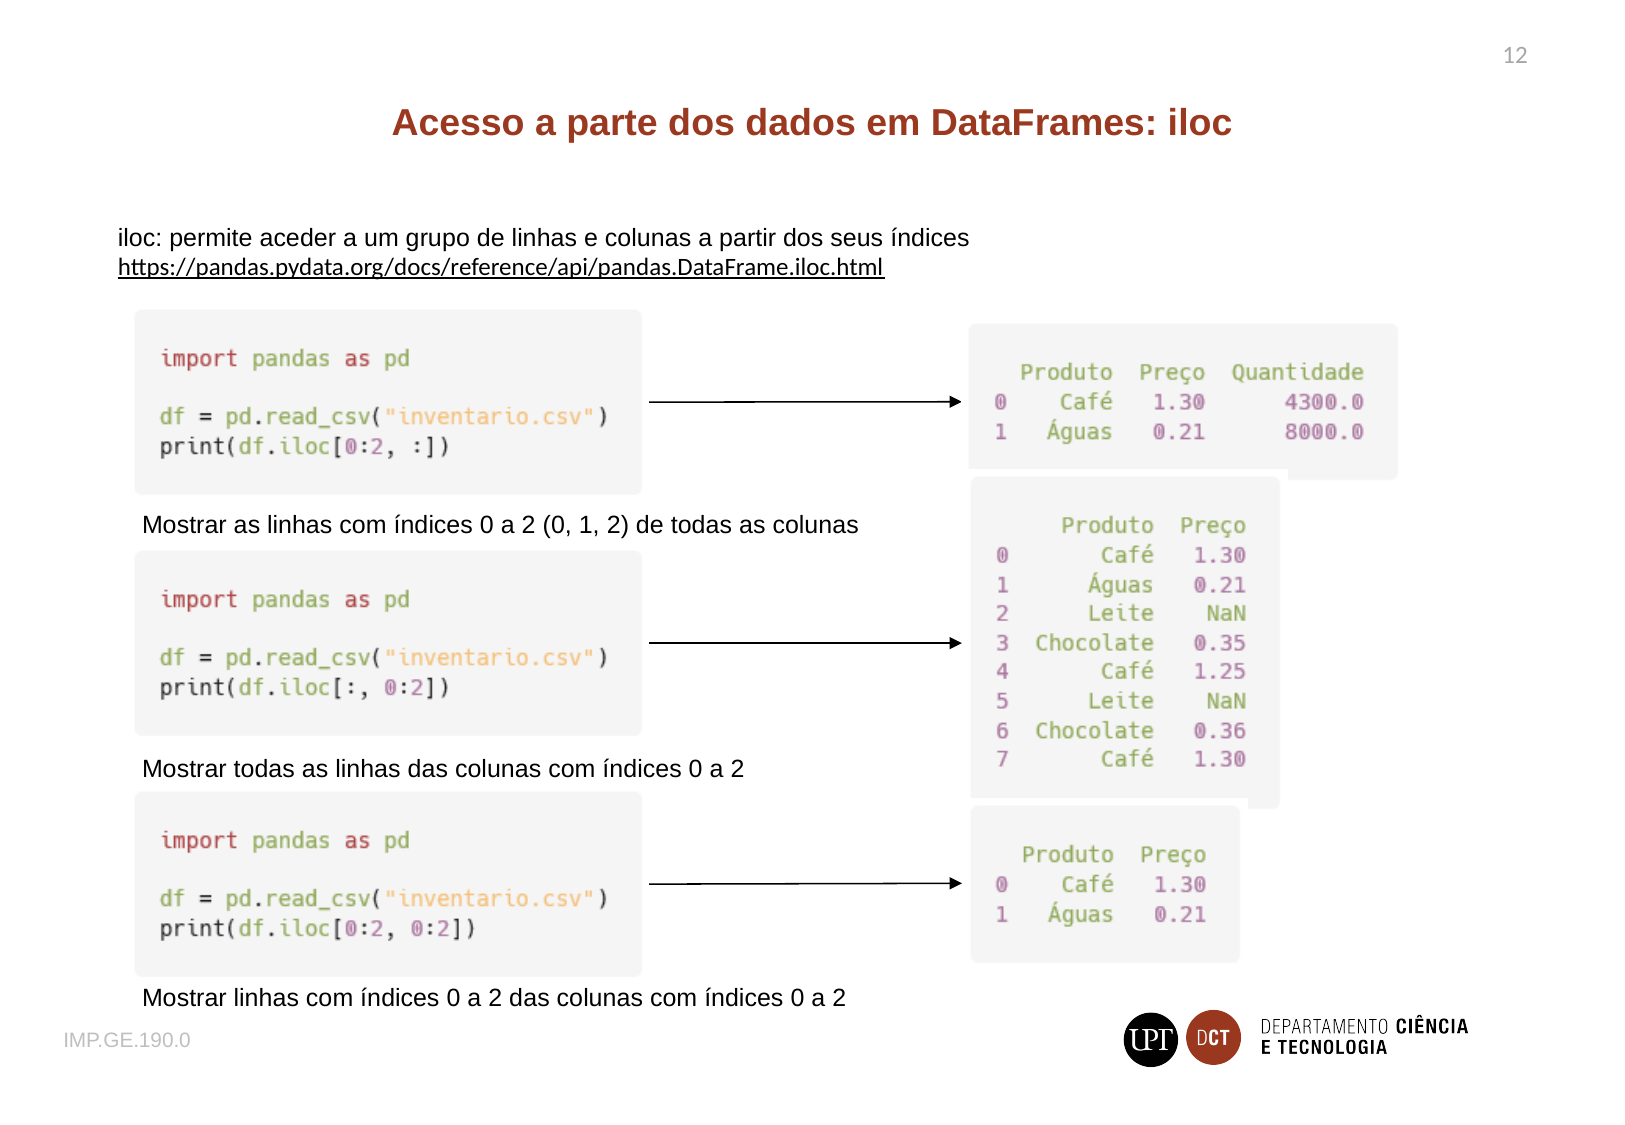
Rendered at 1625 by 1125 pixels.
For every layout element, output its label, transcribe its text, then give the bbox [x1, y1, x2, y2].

text_box iloc: permite aceder a um grupo de linhas e colunas a partir dos seus índices [103, 199, 1562, 260]
text_box Mostrar linhas com índices 0 a 2 das colunas com índices 0 a 2 [127, 958, 976, 1019]
picture [127, 301, 650, 503]
picture [127, 542, 650, 744]
text_box Acesso a parte dos dados em DataFrames: iloc [0, 90, 1625, 151]
picture [127, 783, 650, 985]
text_box https://pandas.pydata.org/docs/reference/api/pandas.DataFrame.iloc.html [103, 243, 916, 288]
text_box Mostrar as linhas com índices 0 a 2 (0, 1, 2) de todas as colunas [127, 485, 957, 546]
picture [961, 315, 1406, 971]
slide_number 12 [1164, 31, 1543, 91]
text_box IMP.GE.190.0 [48, 1019, 206, 1060]
text_box Mostrar todas as linhas das colunas com índices 0 a 2 [127, 730, 957, 790]
picture [1114, 1001, 1477, 1081]
